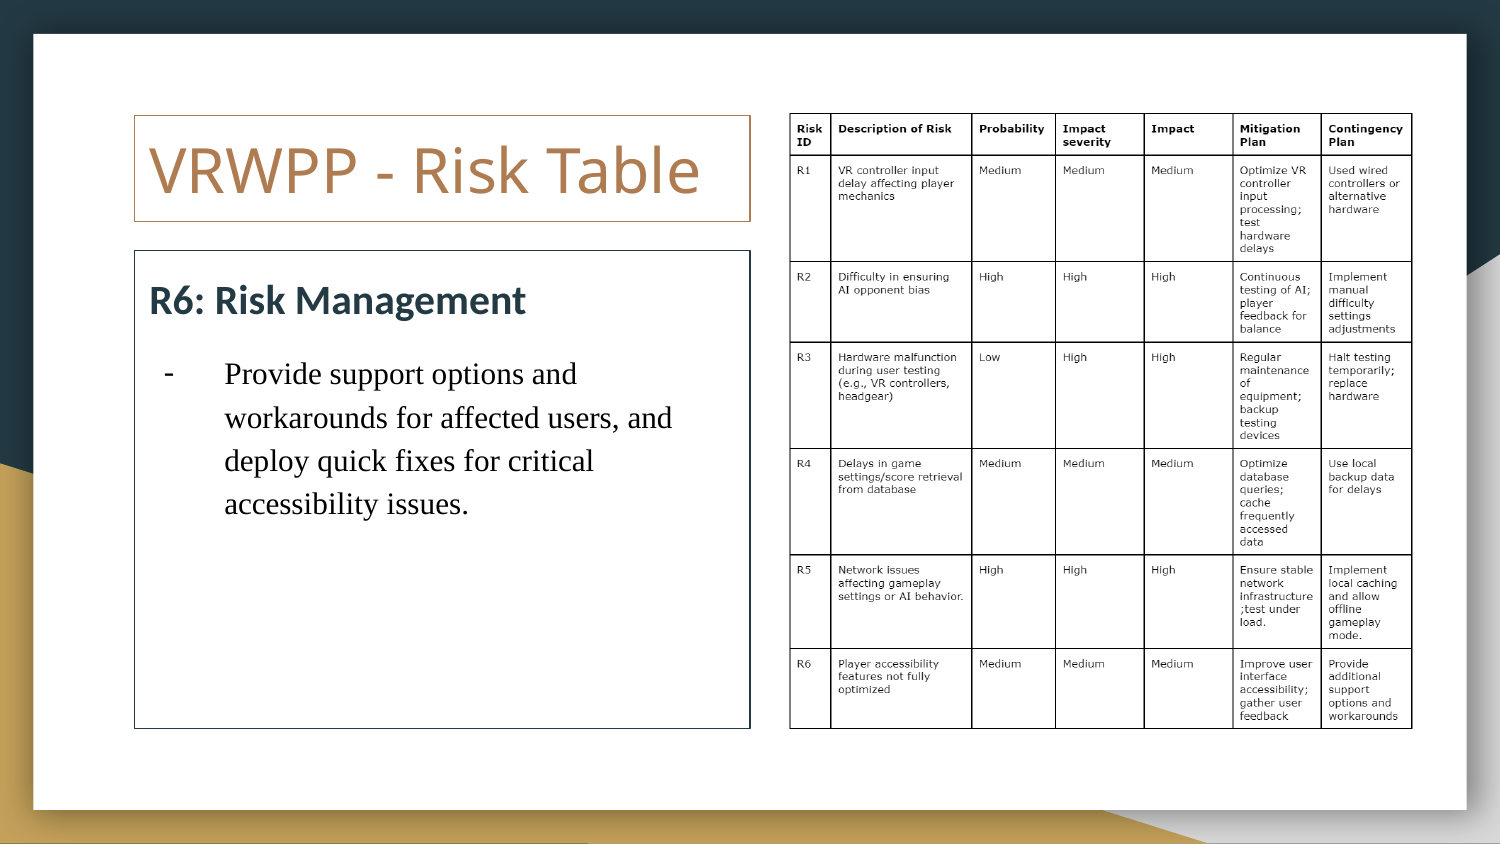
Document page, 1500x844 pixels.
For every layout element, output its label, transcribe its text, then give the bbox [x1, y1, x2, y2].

picture [784, 107, 1419, 737]
title VRWPP - Risk Table [134, 115, 750, 222]
list R6: Risk Management Provide support options and workarounds for affected users, and deploy quick fixes for critical accessibility issues. [134, 250, 750, 729]
